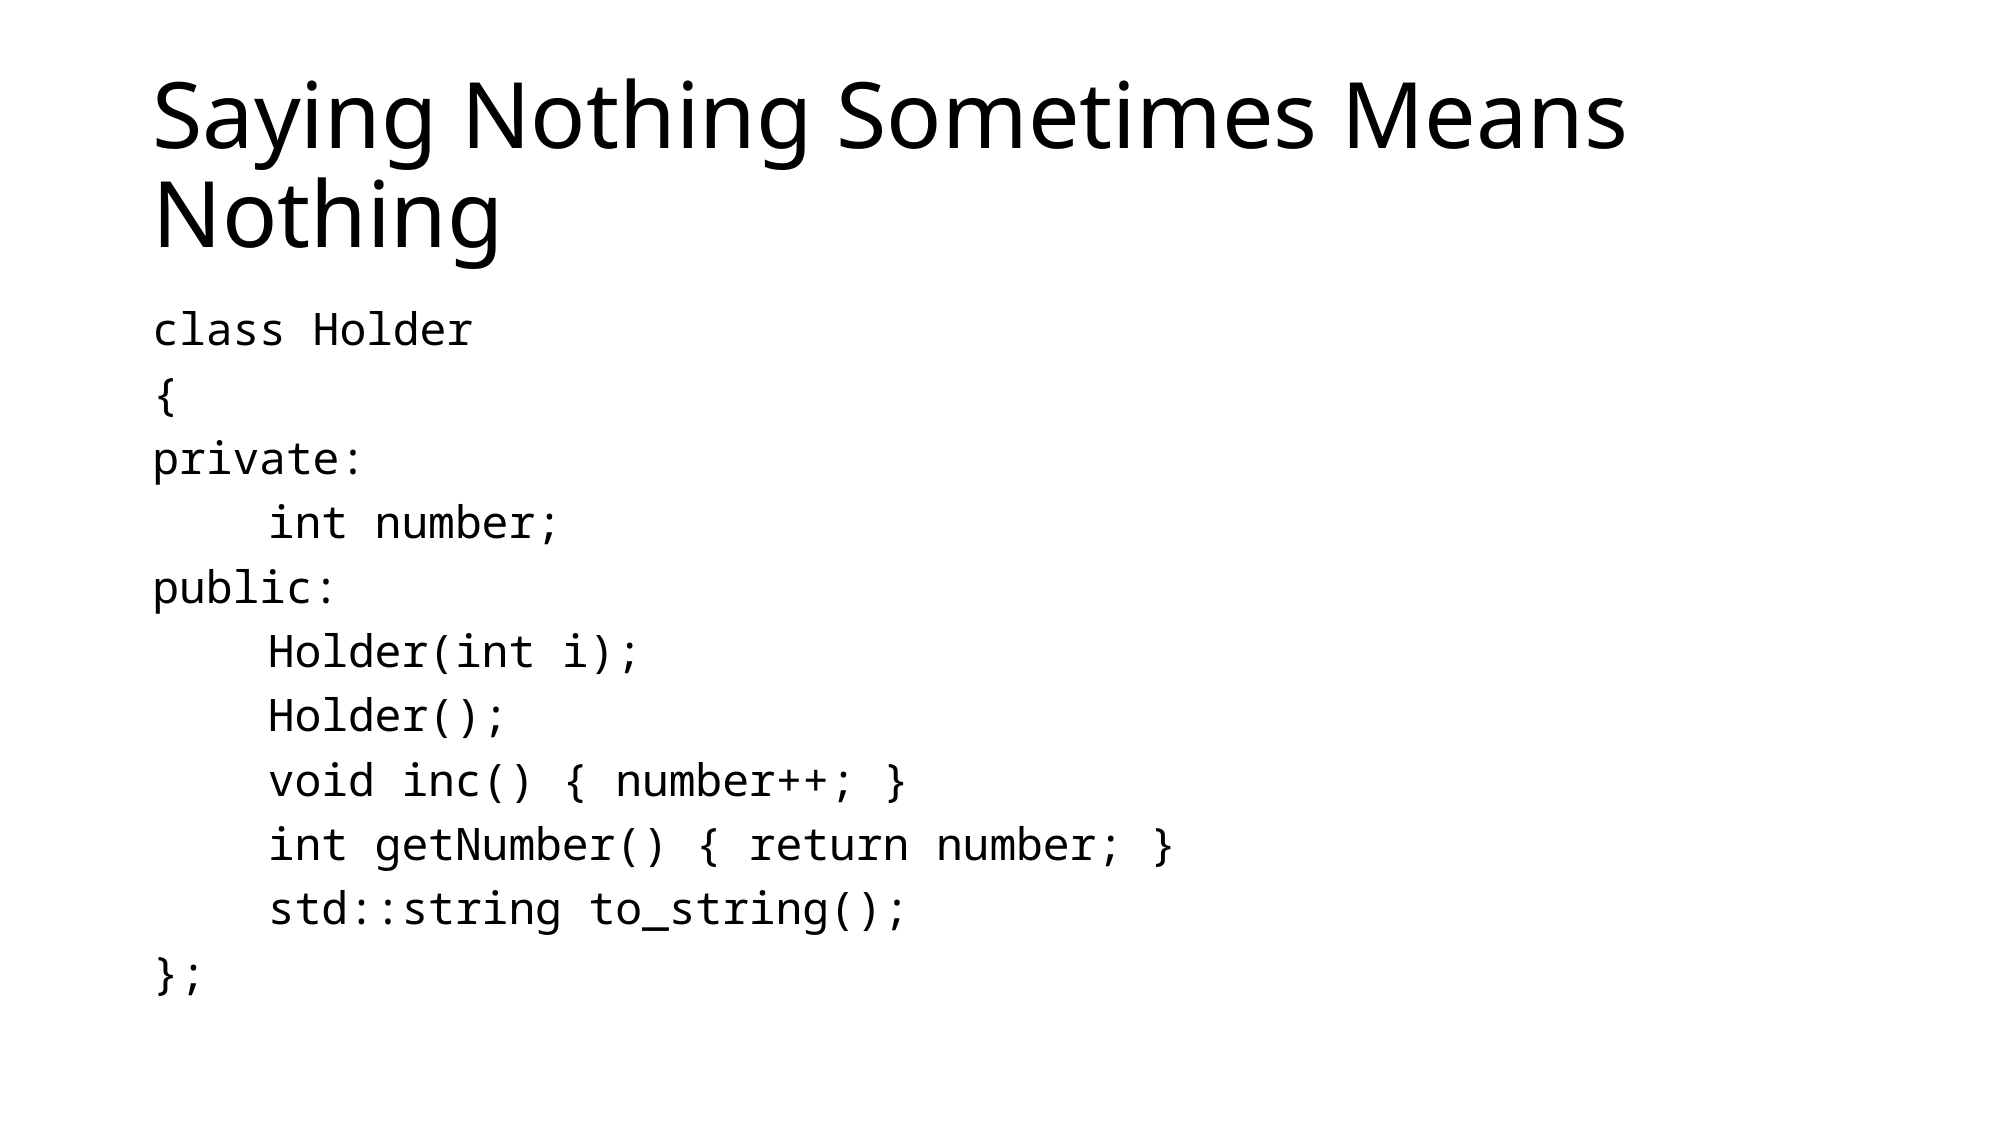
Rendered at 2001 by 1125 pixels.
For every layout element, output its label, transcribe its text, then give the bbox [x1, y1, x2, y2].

title Saying Nothing Sometimes Means Nothing [137, 59, 1863, 278]
list class Holder { private: int number; public: Holder(int i); Holder(); void inc() { number++; } int getNumber() { return number; } std::string to_string(); }; [137, 299, 1863, 1014]
